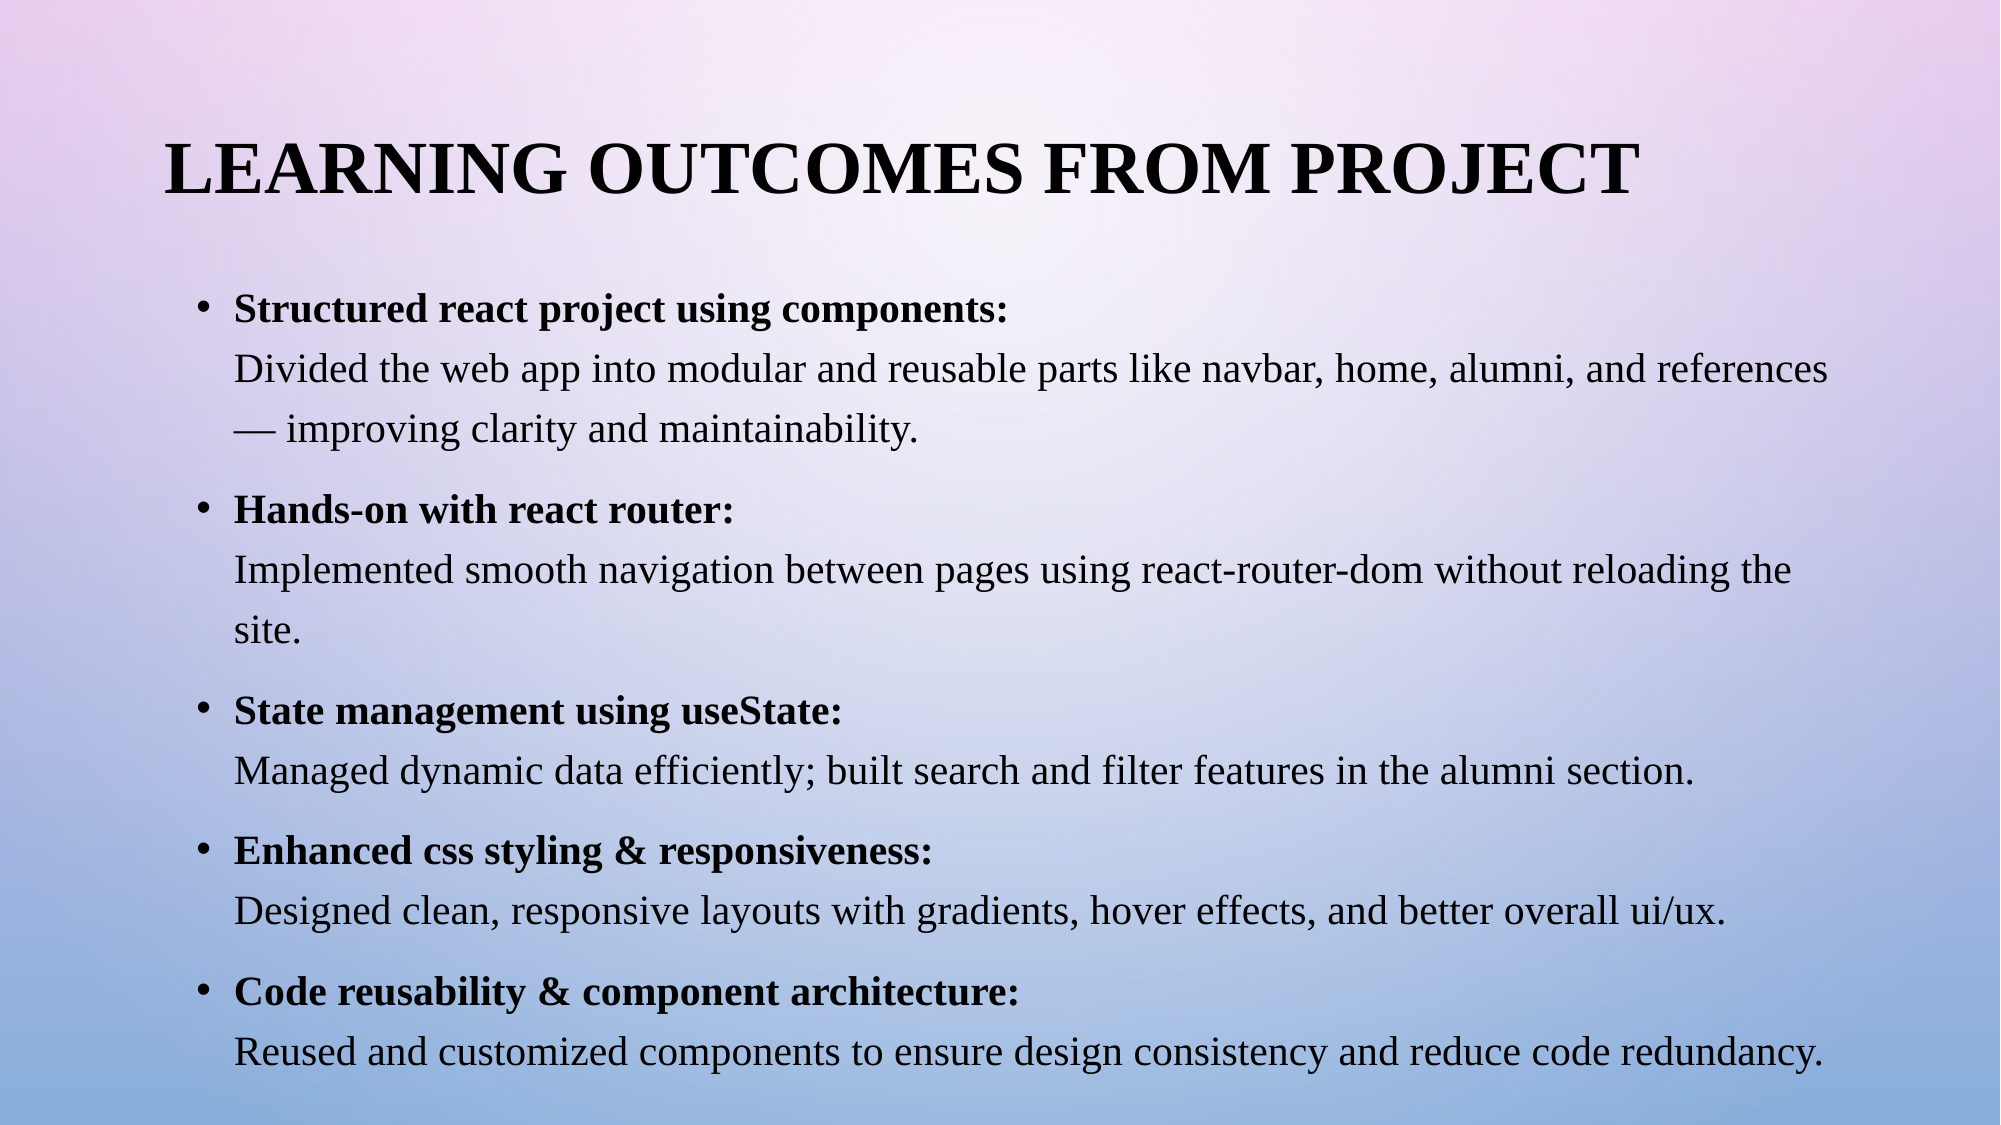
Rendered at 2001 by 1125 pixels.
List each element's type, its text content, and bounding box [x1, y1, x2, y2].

list Structured react project using components: Divided the web app into modular and reusable parts like navbar, home, alumni, and references — improving clarity and maintainability. Hands-on with react router: Implemented smooth navigation between pages using react-router-dom without reloading the site. State management using useState: Managed dynamic data efficiently; built search and filter features in the alumni section. Enhanced css styling & responsiveness: Designed clean, responsive layouts with gradients, hover effects, and better overall ui/ux. Code reusability & component architecture: Reused and customized components to ensure design consistency and reduce code redundancy. [181, 263, 1882, 1069]
title Learning Outcomes from Project [149, 101, 1851, 237]
table_cell Implemented in App.js and Navbar.js to navigate between Home, Alumni, and References pages. [0, 0, 2000, 615]
